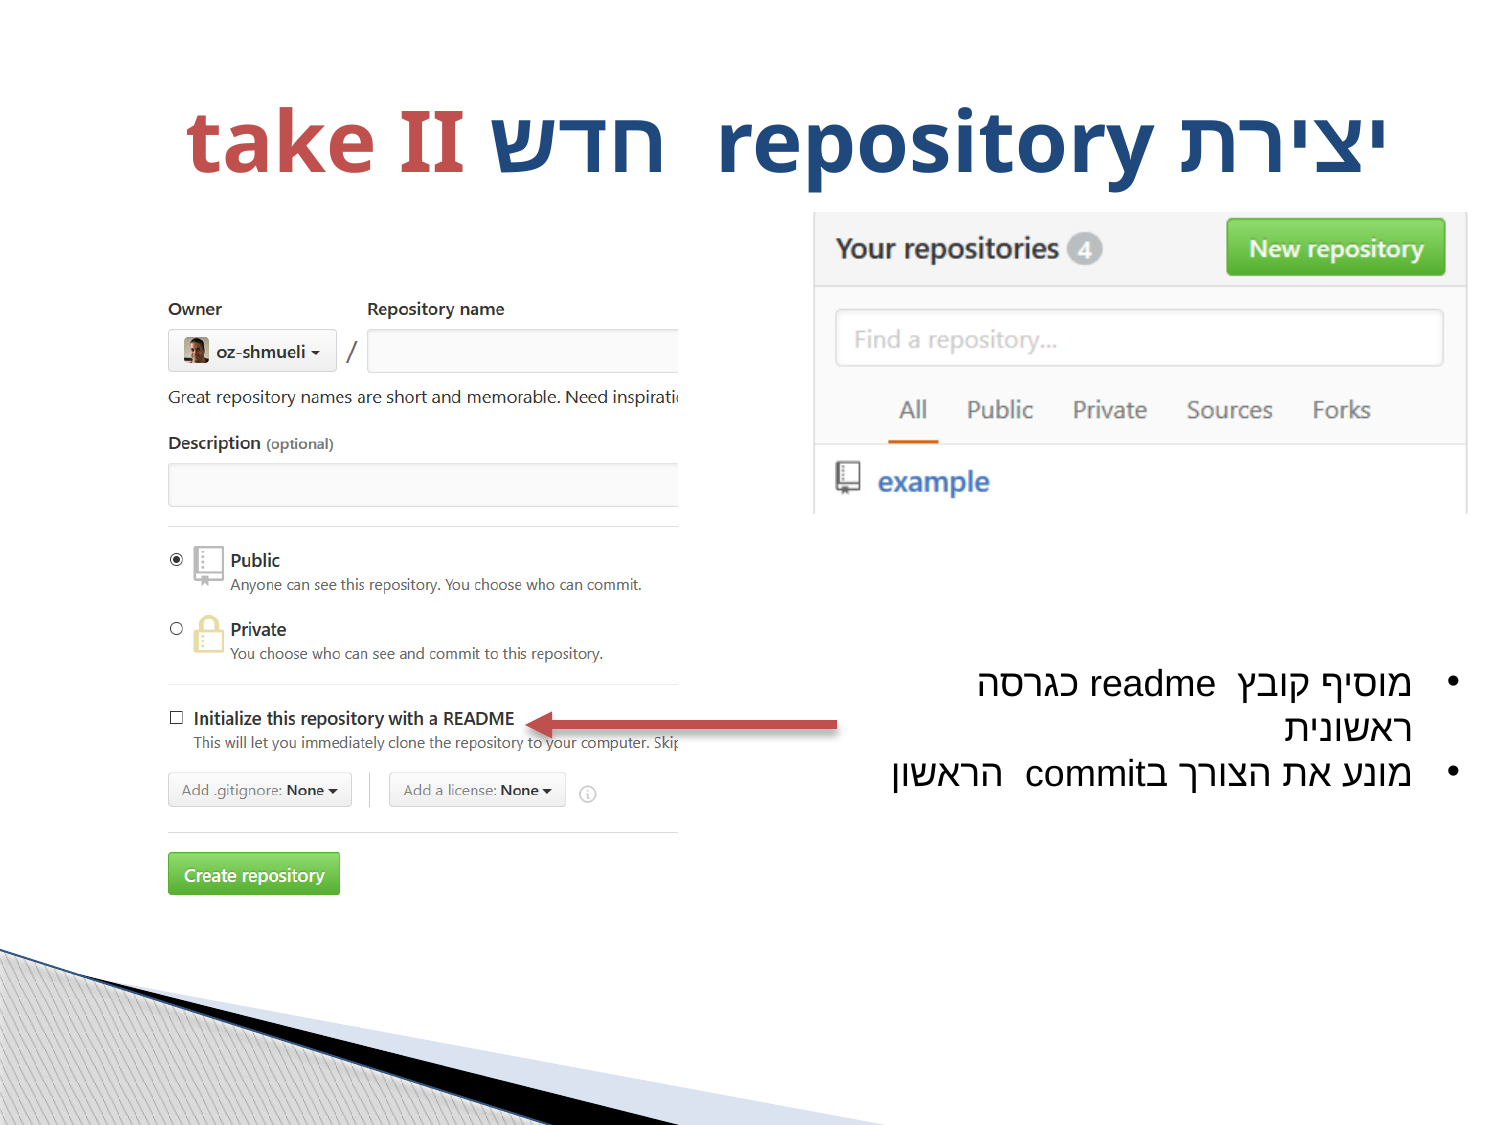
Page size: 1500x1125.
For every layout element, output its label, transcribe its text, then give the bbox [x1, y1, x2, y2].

picture [812, 212, 1474, 515]
text_box מוסיף קובץ readme כגרסה ראשונית מונע את הצורך בcommit הראשון [825, 651, 1475, 801]
picture [137, 287, 678, 905]
title יצירת repository חדש take II [75, 45, 1425, 233]
